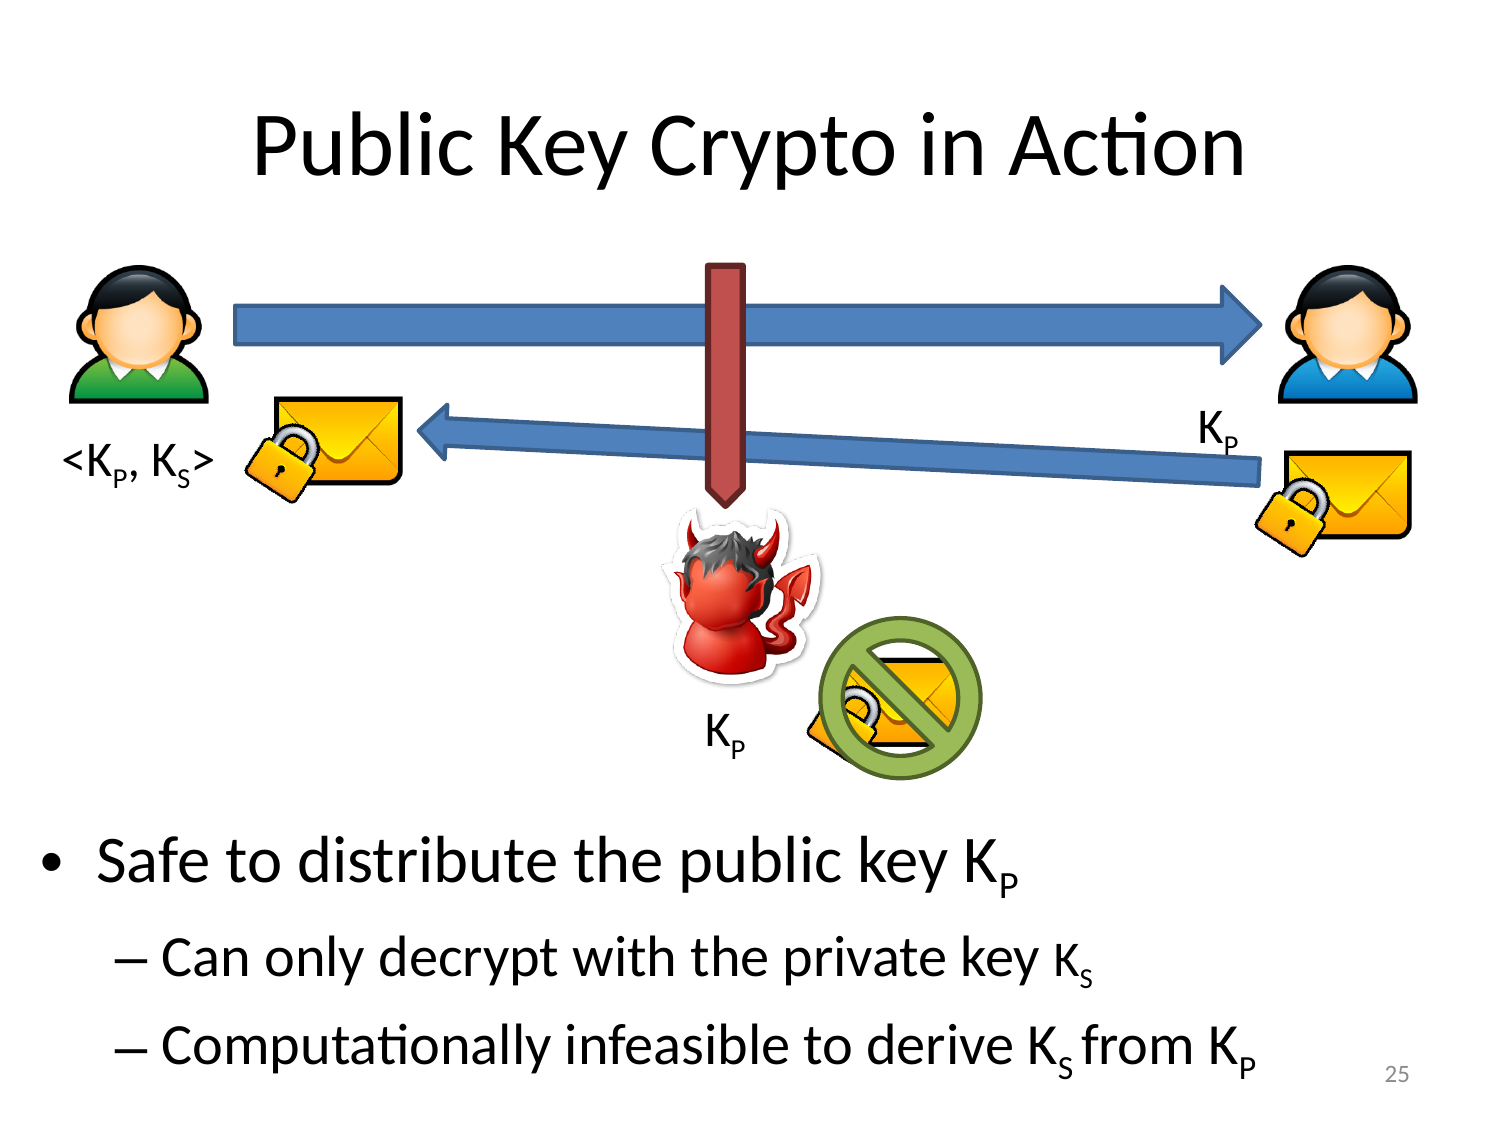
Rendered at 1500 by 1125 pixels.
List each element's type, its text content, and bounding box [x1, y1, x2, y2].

picture [1247, 429, 1412, 562]
text_box KP [689, 699, 761, 773]
text_box [233, 303, 705, 347]
text_box [745, 284, 1263, 366]
text_box KP [1182, 385, 1254, 469]
picture [650, 505, 964, 767]
text_box <KP, KS> [46, 418, 231, 502]
text_box [705, 263, 745, 504]
text_box [416, 402, 705, 462]
list Safe to distribute the public key KP Can only decrypt with the private key KS Computationally infeasible to derive KS from KP [24, 808, 1475, 1100]
text_box [846, 615, 955, 636]
text_box [968, 651, 983, 745]
text_box [745, 430, 1262, 488]
text_box [874, 776, 927, 781]
picture [237, 375, 403, 508]
title Public Key Crypto in Action [75, 45, 1425, 233]
picture [1277, 264, 1418, 404]
picture [68, 264, 209, 404]
